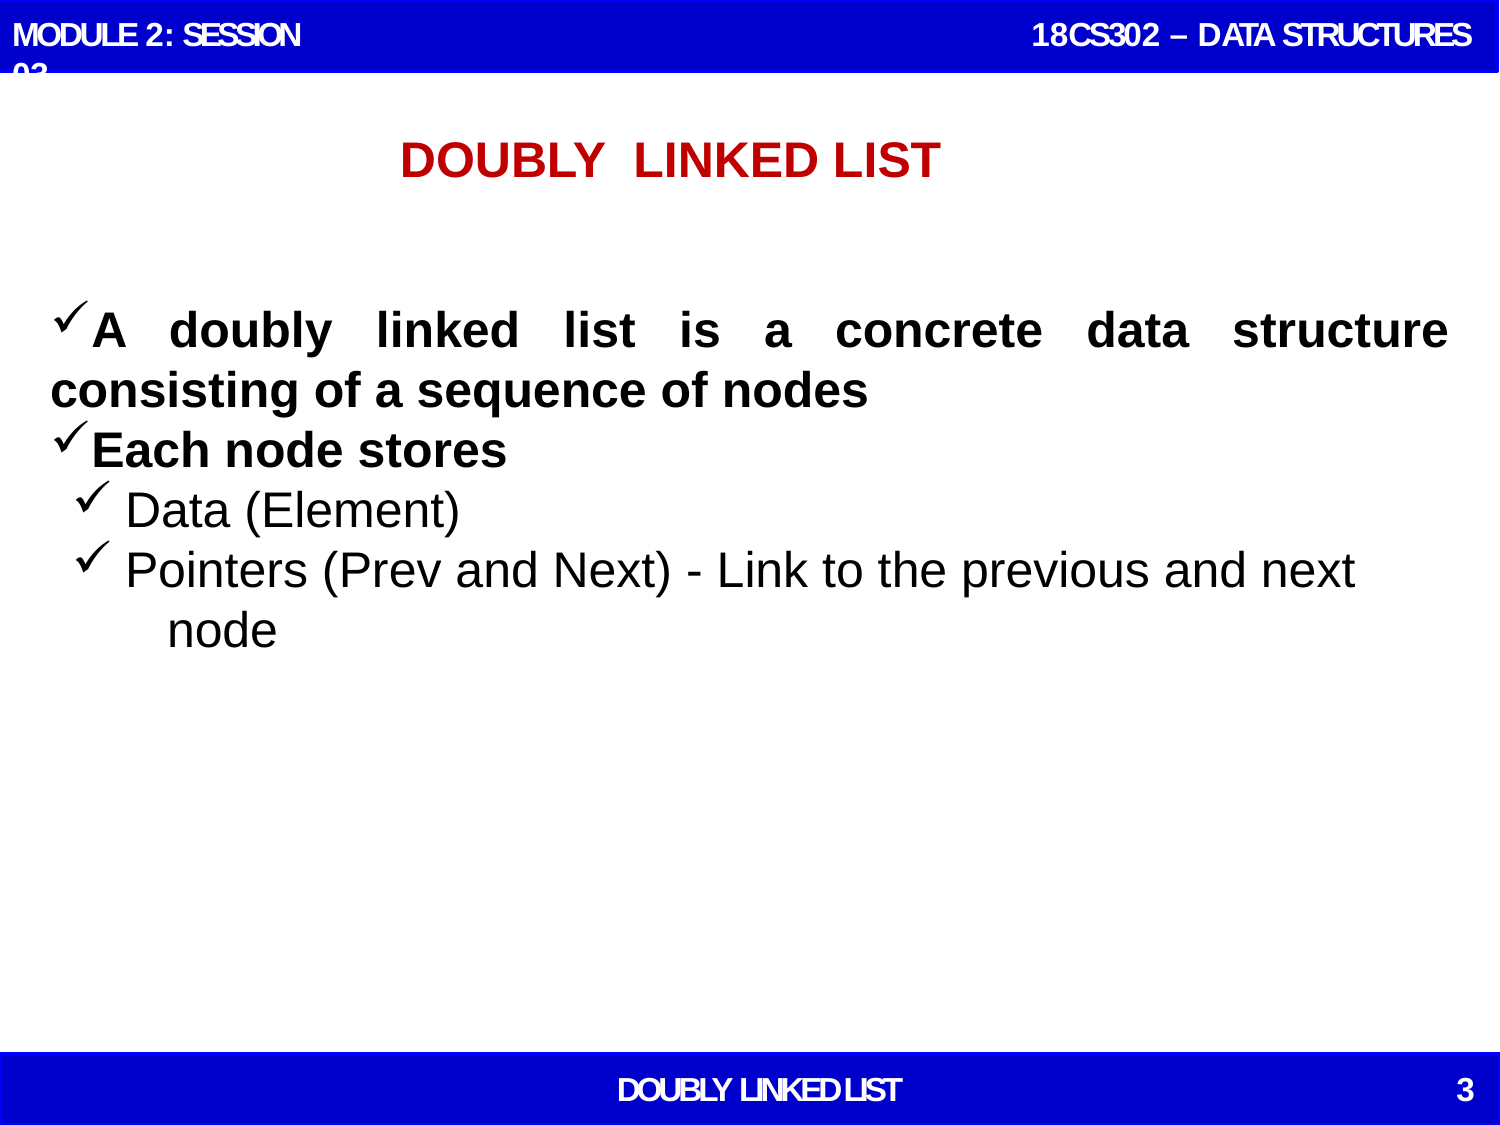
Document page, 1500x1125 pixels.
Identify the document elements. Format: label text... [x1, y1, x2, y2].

text_box DOUBLY LINKED LIST [614, 1074, 1125, 1108]
text_box [0, 0, 1497, 71]
text_box 3 [1452, 1074, 1478, 1108]
text_box MODULE 2: SESSION 03 [9, 11, 346, 94]
text_box [0, 1054, 1500, 1125]
list A doubly linked list is a concrete data structure consisting of a sequence of nodes Each node stores Data (Element) Pointers (Prev and Next) - Link to the previous and next node [50, 237, 1450, 723]
text_box 18CS302 – DATA STRUCTURES [780, 11, 1483, 54]
title DOUBLY LINKED LIST [399, 127, 1088, 189]
